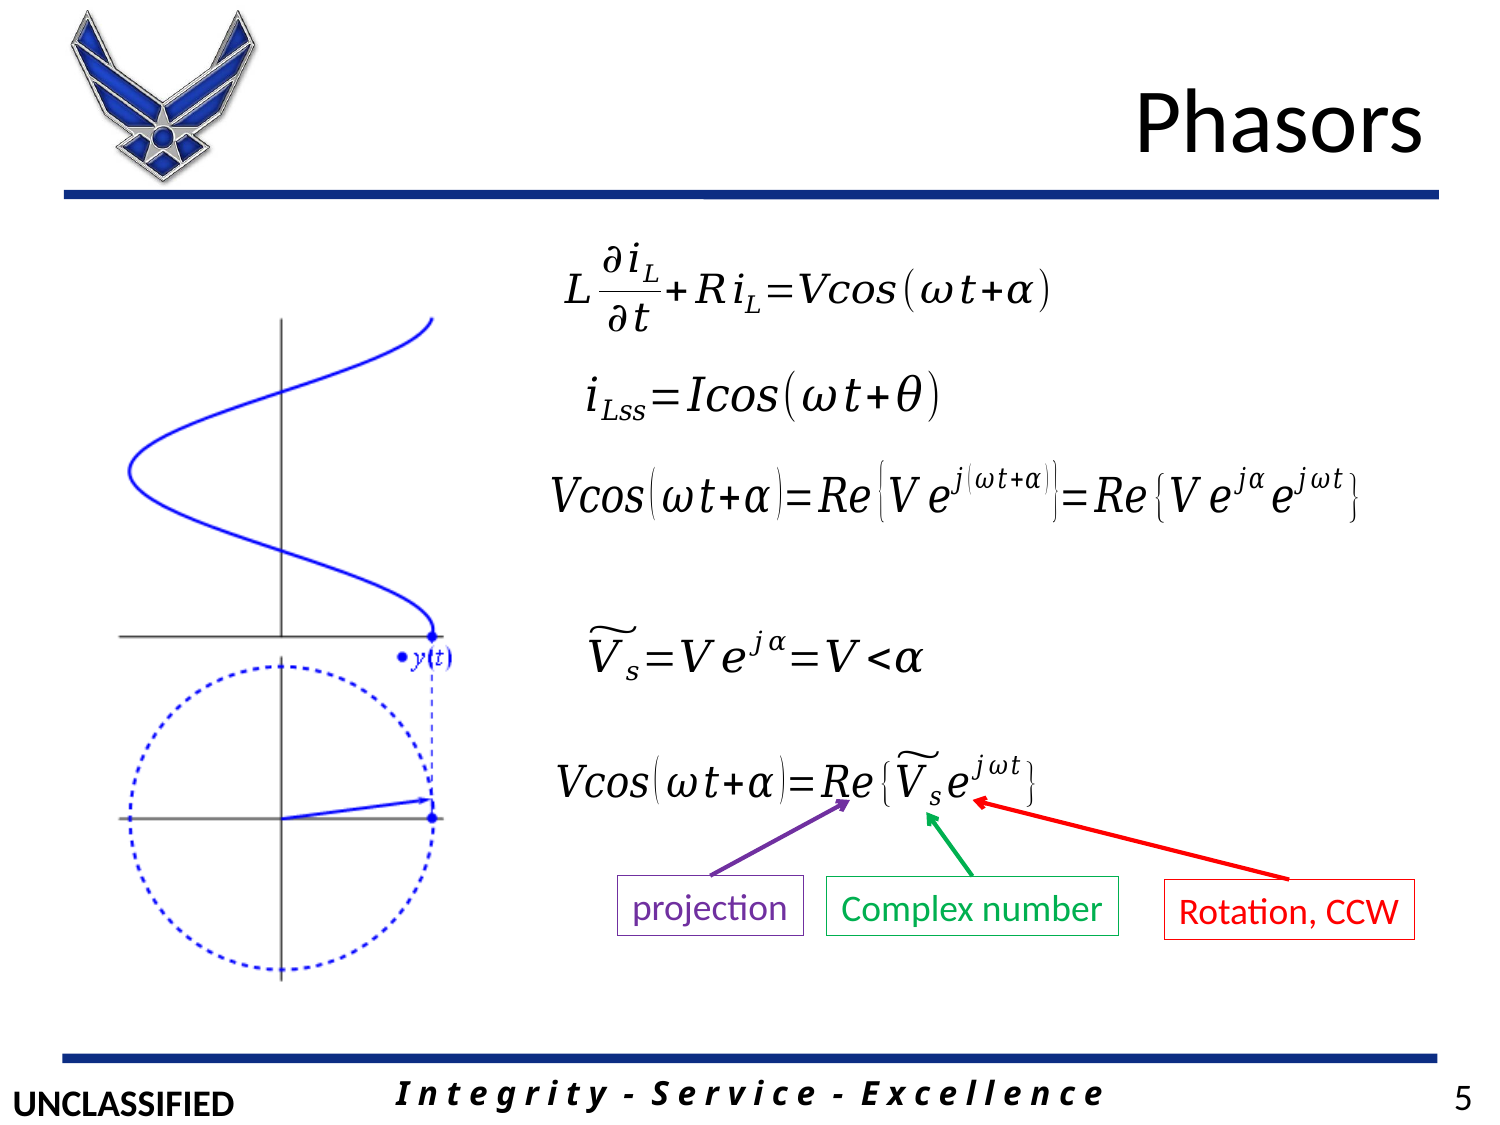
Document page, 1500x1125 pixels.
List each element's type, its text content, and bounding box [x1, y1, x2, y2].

title Phasors [270, 45, 1440, 188]
picture [112, 312, 455, 988]
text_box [824, 811, 967, 937]
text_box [972, 799, 1417, 941]
slide_number 5 [1137, 1065, 1488, 1125]
picture [65, 5, 261, 188]
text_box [615, 799, 851, 937]
